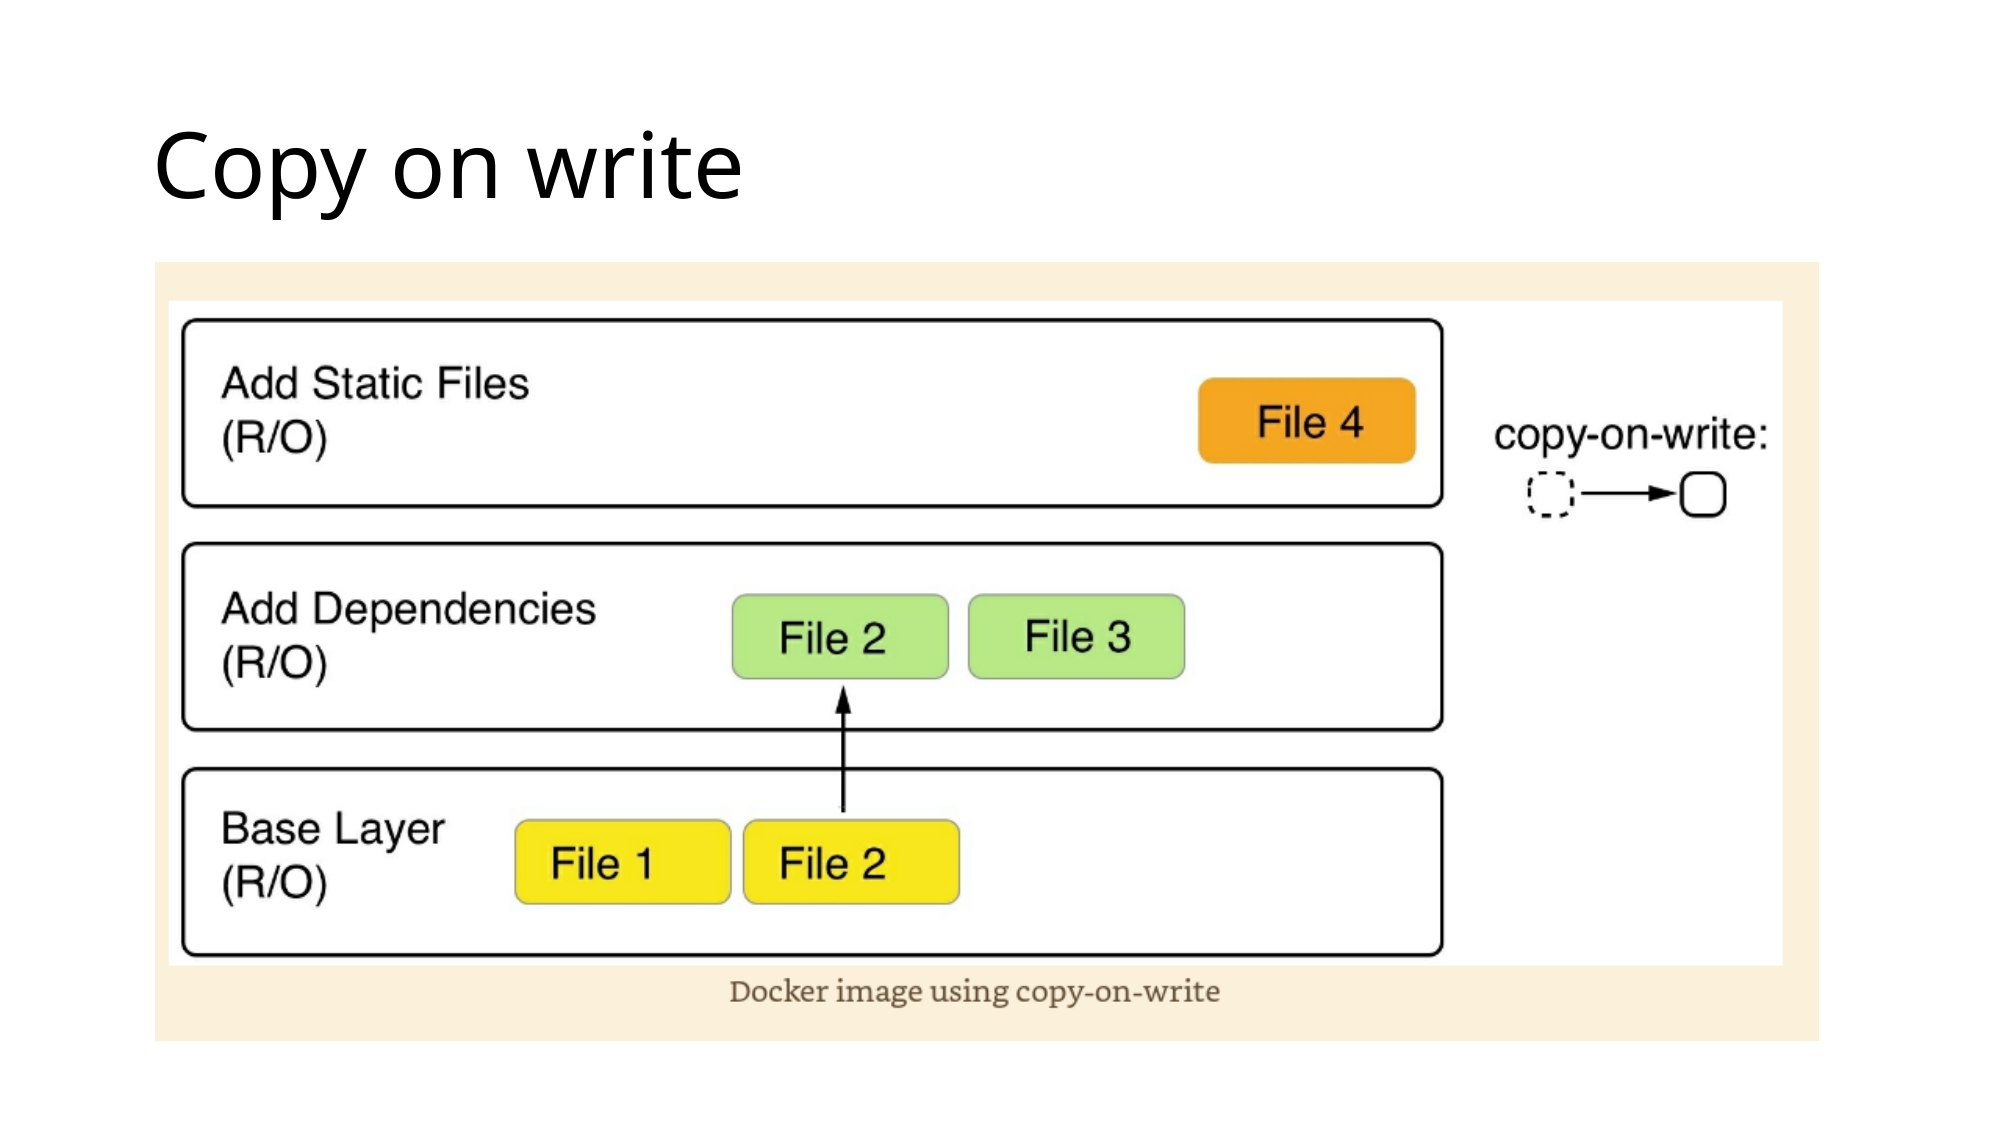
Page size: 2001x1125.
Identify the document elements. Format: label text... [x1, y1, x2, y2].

picture [155, 261, 1819, 1041]
title Copy on write [137, 59, 1863, 278]
